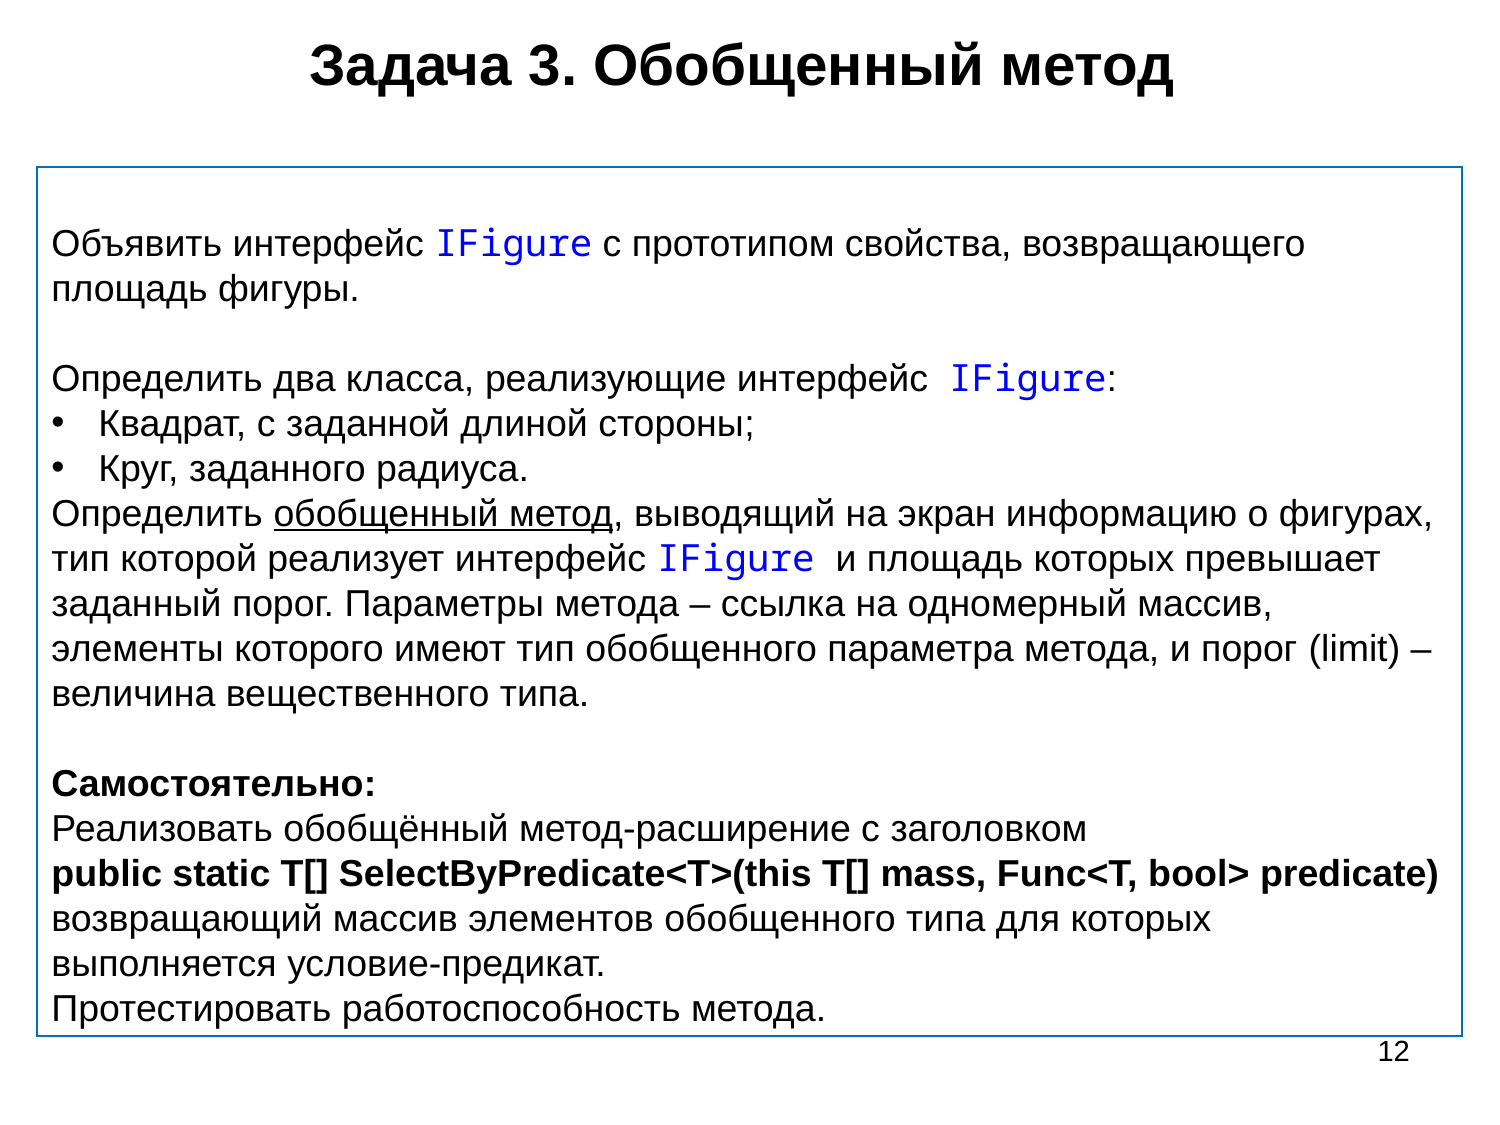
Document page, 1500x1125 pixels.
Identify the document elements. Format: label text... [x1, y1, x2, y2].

title Задача 3. Обобщенный метод [75, 0, 1425, 125]
slide_number 12 [1074, 1037, 1426, 1103]
text_box Объявить интерфейс IFigure с прототипом свойства, возвращающего площадь фигуры. Определить два класса, реализующие интерфейс IFigure: Квадрат, с заданной длиной стороны; Круг, заданного радиуса. Определить обобщенный метод, выводящий на экран информацию о фигурах, тип которой реализует интерфейс IFigure и площадь которых превышает заданный порог. Параметры метода – ссылка на одномерный массив, элементы которого имеют тип обобщенного параметра метода, и порог (limit) – величина вещественного типа. Самостоятельно: Реализовать обобщённый метод-расширение с заголовком public static T[] SelectByPredicate<T>(this T[] mass, Func<T, bool> predicate) возвращающий массив элементов обобщенного типа для которых выполняется условие-предикат. Протестировать работоспособность метода. [36, 166, 1463, 1037]
